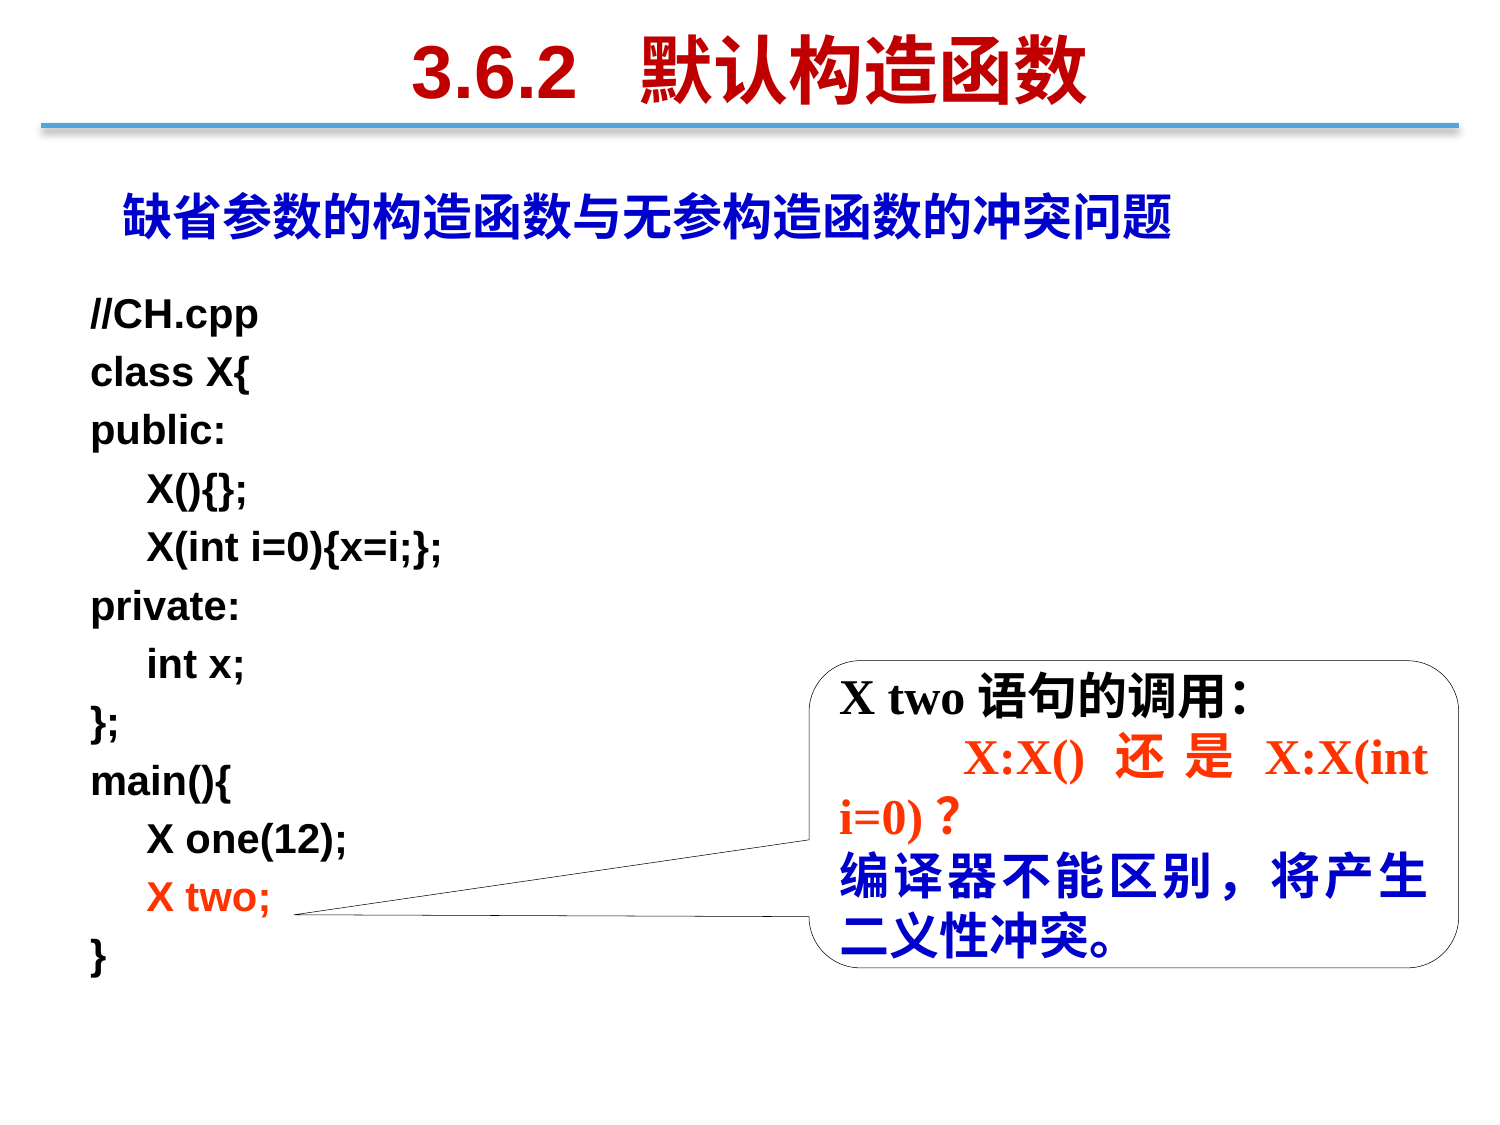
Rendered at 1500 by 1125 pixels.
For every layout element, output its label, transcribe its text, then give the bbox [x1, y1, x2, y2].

title 缺省参数的构造函数与无参构造函数的冲突问题 [75, 169, 1221, 262]
text_box 3.6.2 默认构造函数 [74, 12, 1425, 126]
text_box X two语句的调用： X:X()还是X:X(int i=0)？ 编译器不能区别，将产生二义性冲突。 [294, 660, 1459, 968]
list //CH.cpp class X{ public: X(){}; X(int i=0){x=i;}; private: int x; }; main(){ X one(12); X two; } [75, 278, 1350, 1043]
